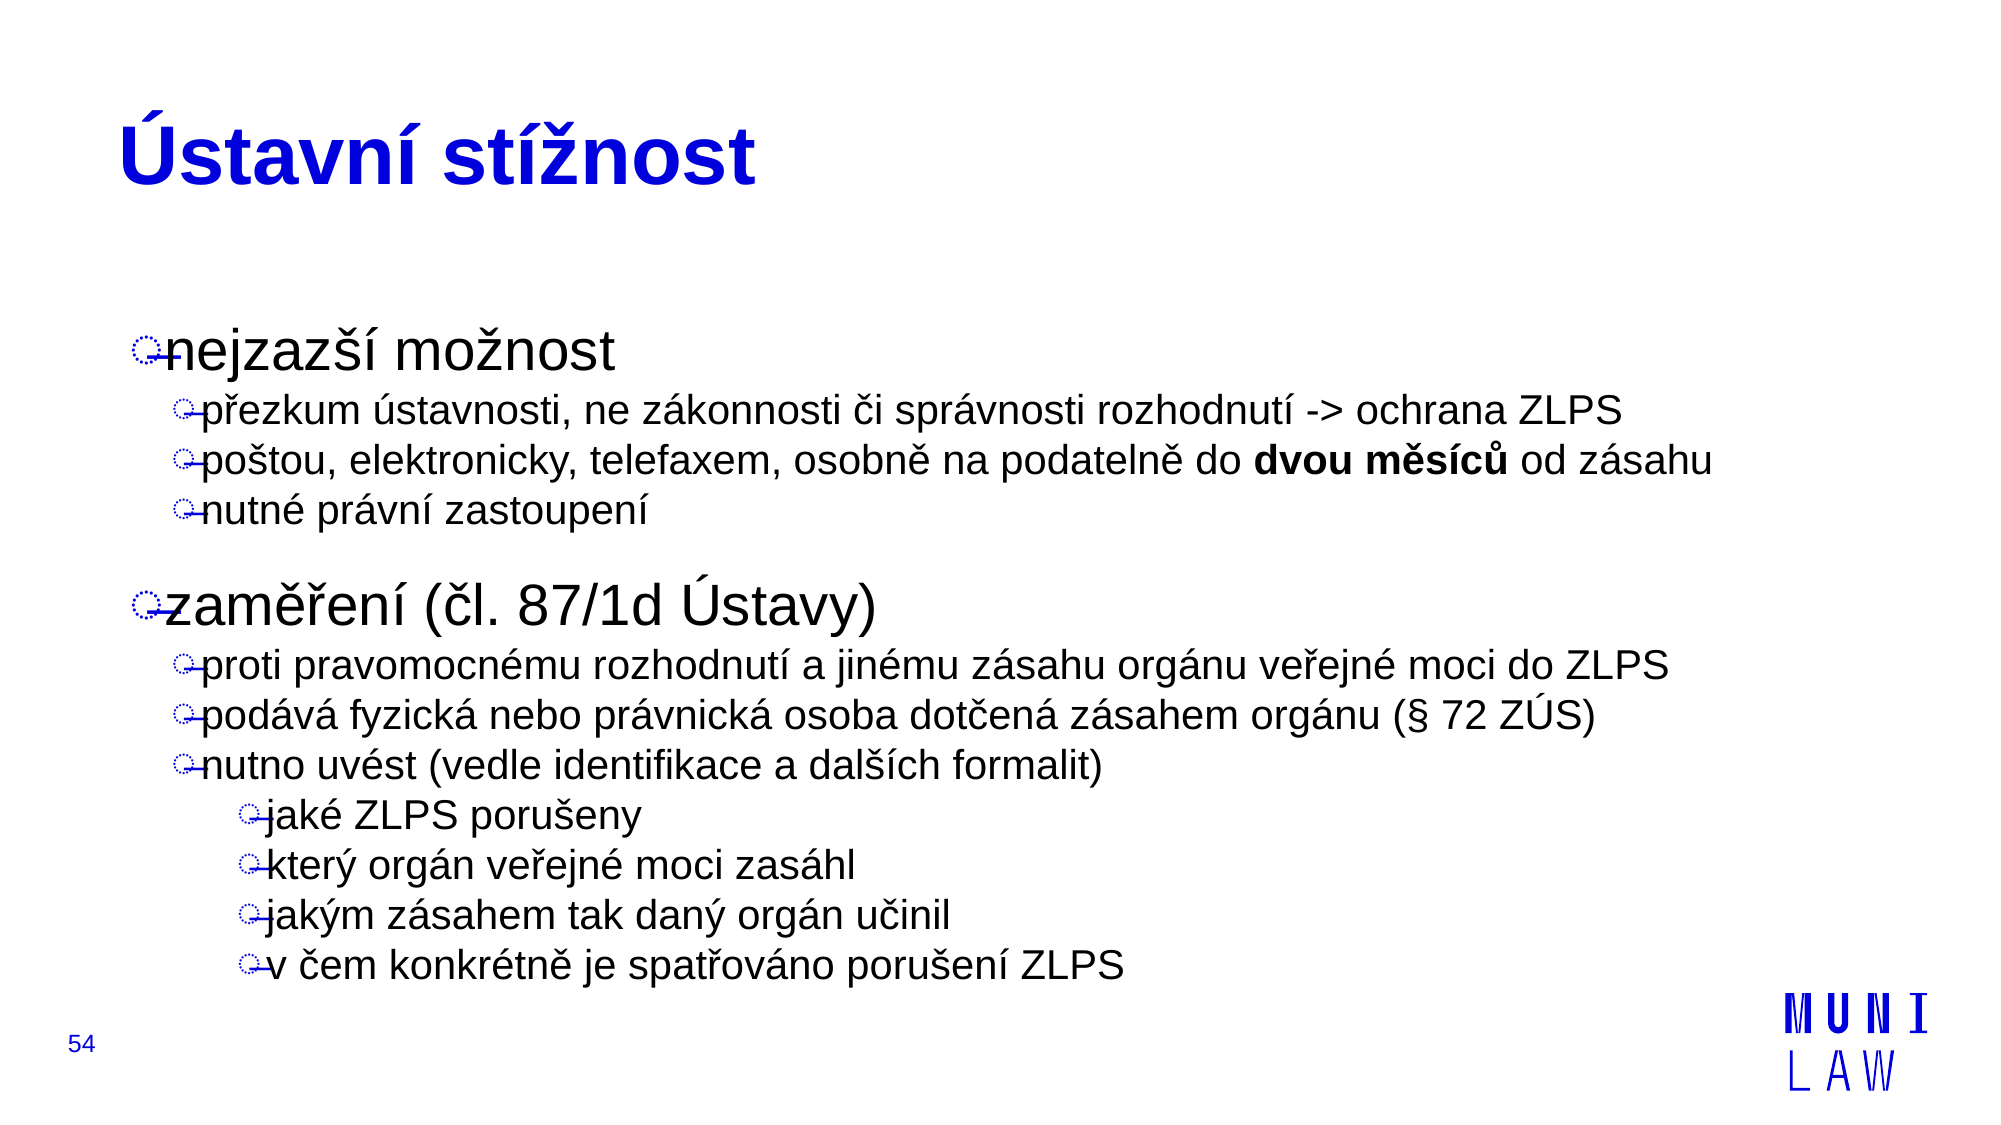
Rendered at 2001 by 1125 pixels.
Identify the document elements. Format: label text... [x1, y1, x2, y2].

title Ústavní stížnost [118, 118, 1883, 193]
list nejzazší možnost přezkum ústavnosti, ne zákonnosti či správnosti rozhodnutí -> ochrana ZLPS poštou, elektronicky, telefaxem, osobně na podatelně do dvou měsíců od zásahu nutné právní zastoupení zaměření (čl. 87/1d Ústavy) proti pravomocnému rozhodnutí a jinému zásahu orgánu veřejné moci do ZLPS podává fyzická nebo právnická osoba dotčená zásahem orgánu (§ 72 ZÚS) nutno uvést (vedle identifikace a dalších formalit) jaké ZLPS porušeny který orgán veřejné moci zasáhl jakým zásahem tak daný orgán učinil v čem konkrétně je spatřováno porušení ZLPS [118, 277, 1883, 1022]
slide_number 54 [67, 1021, 110, 1063]
